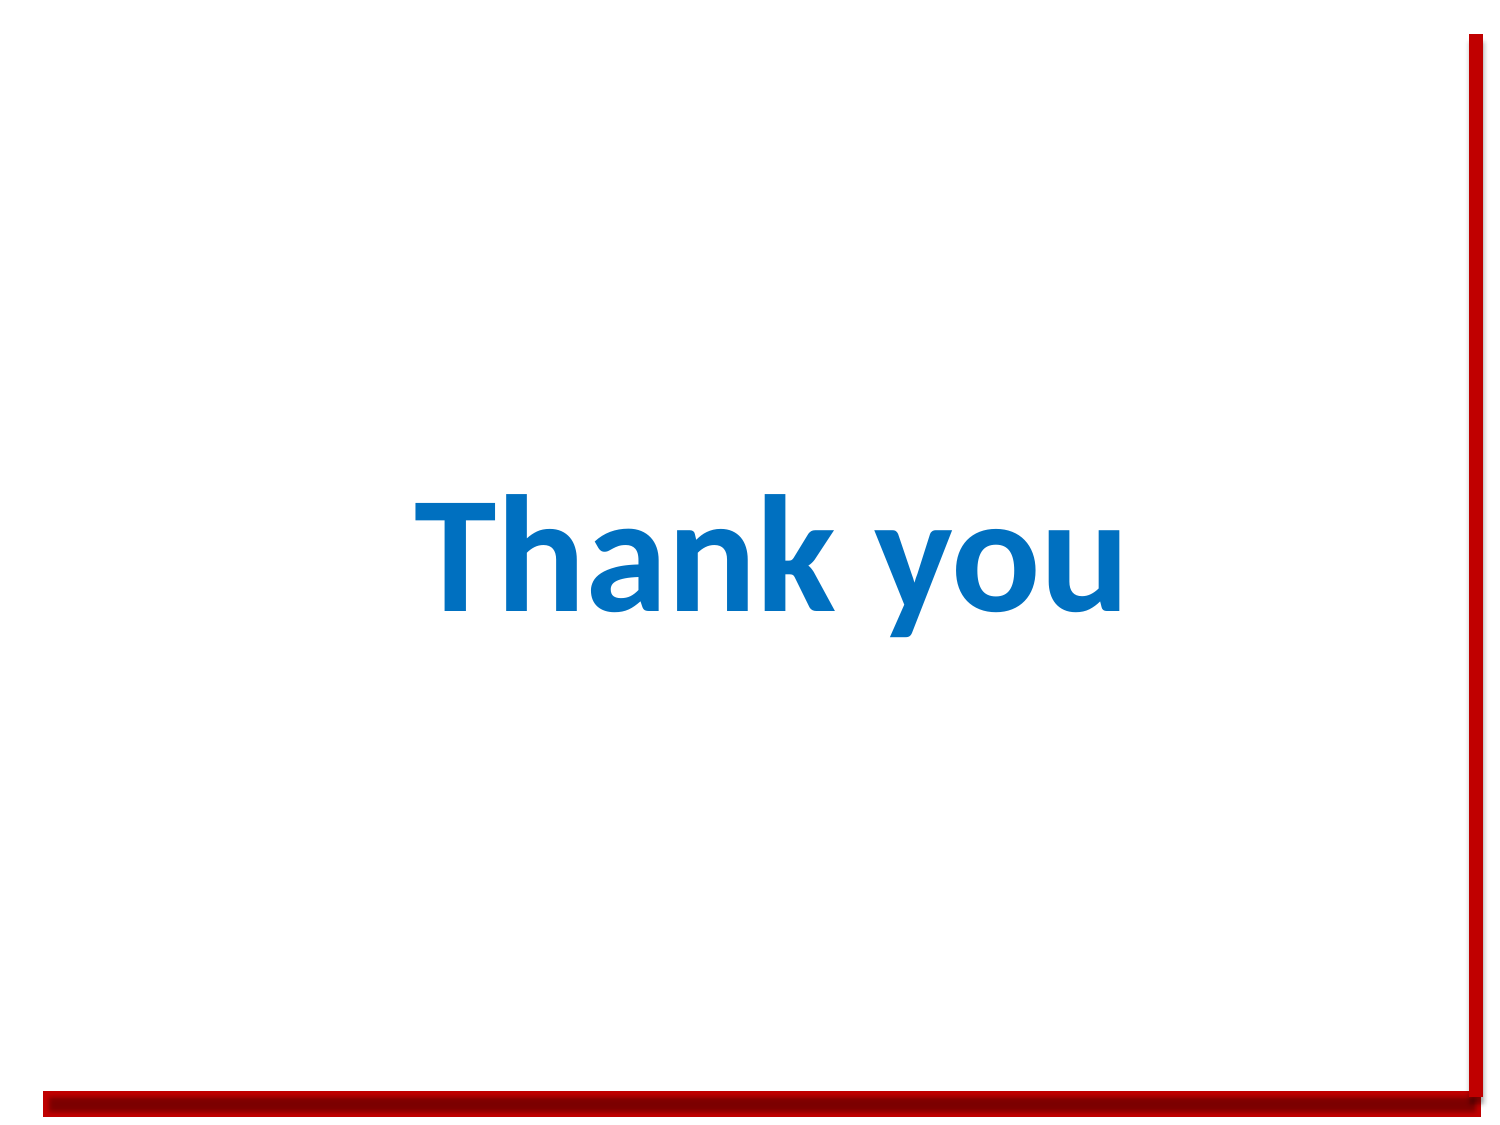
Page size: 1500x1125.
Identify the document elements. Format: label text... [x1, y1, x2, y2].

text_box Thank you [412, 337, 1265, 645]
picture [44, 34, 1491, 1116]
